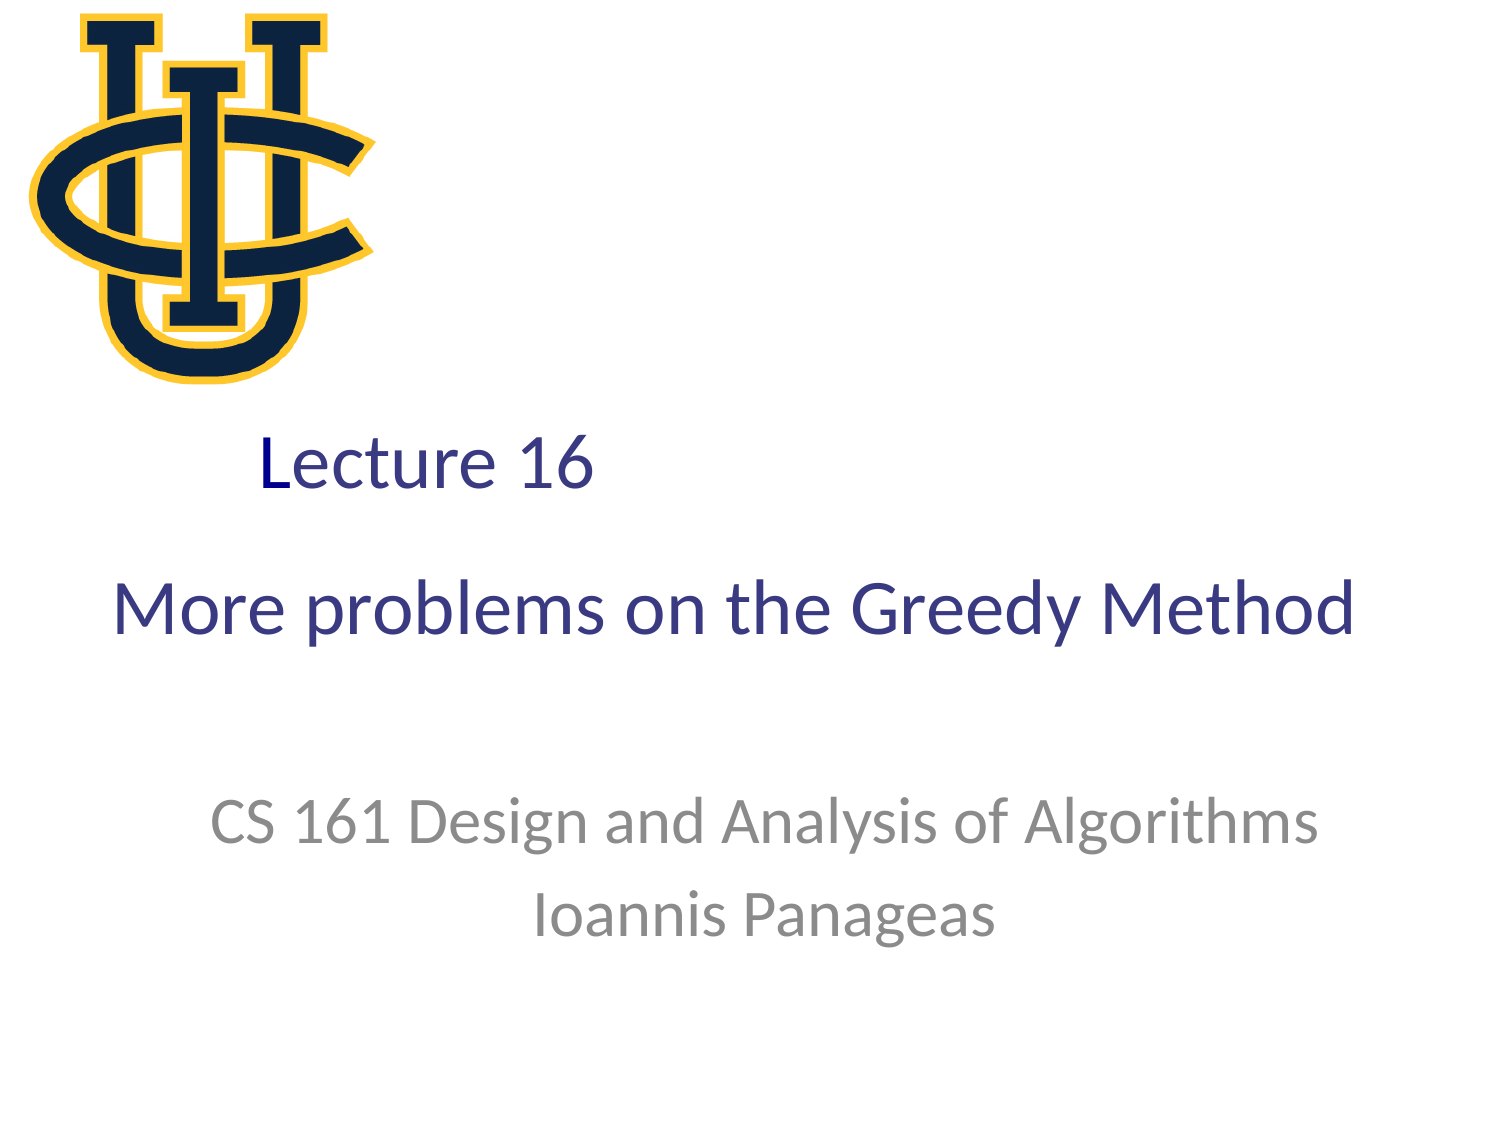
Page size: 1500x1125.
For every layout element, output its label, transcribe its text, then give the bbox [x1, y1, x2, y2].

picture [26, 12, 378, 385]
subtitle CS 161 Design and Analysis of Algorithms Ioannis Panageas [55, 769, 1475, 1057]
title Lecture 16 More problems on the Greedy Method [96, 376, 1457, 684]
